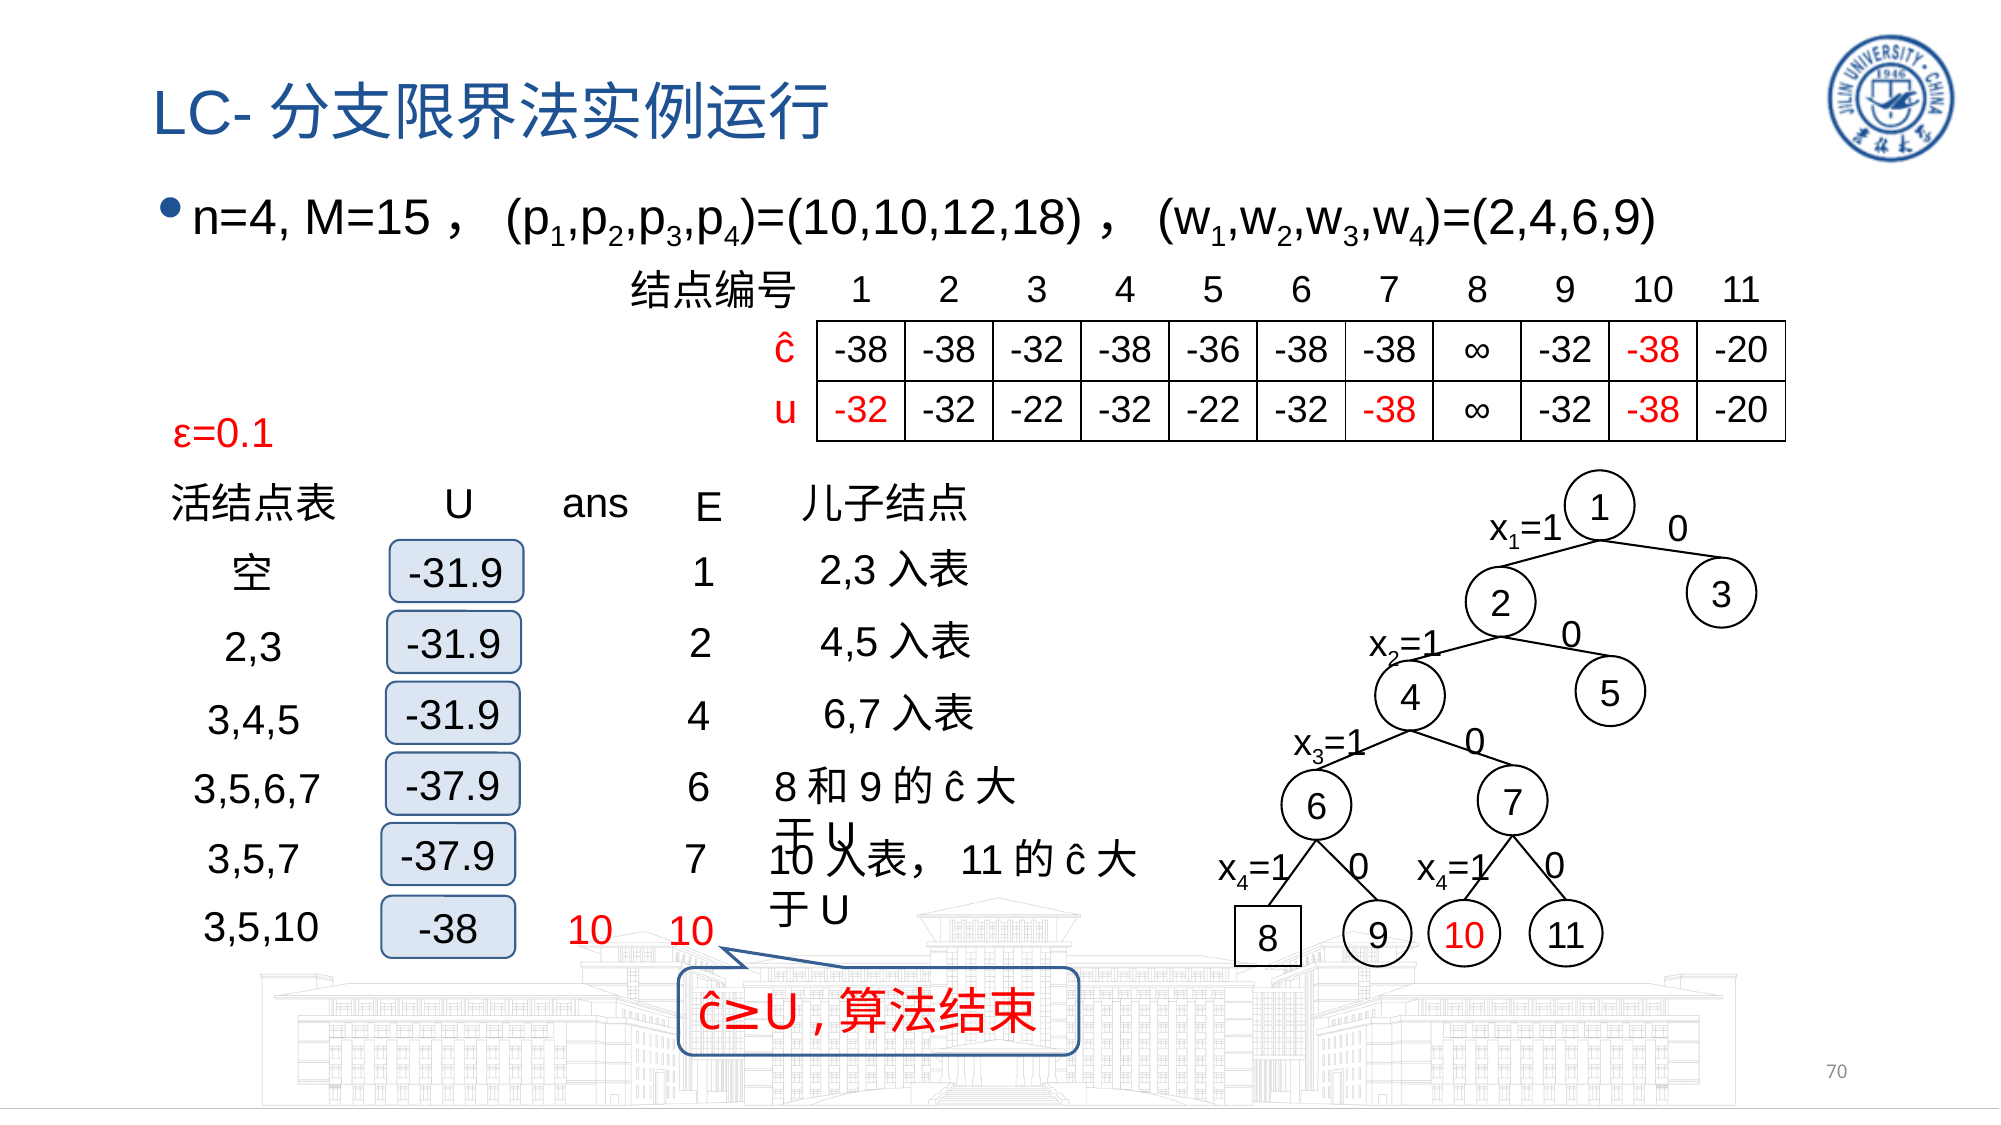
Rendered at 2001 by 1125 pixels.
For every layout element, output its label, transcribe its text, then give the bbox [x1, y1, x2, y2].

table_header 11 [1697, 261, 1785, 320]
picture [1863, 15, 1965, 173]
table_cell -32 [818, 382, 904, 440]
table_cell -36 [1170, 322, 1256, 380]
text_box 2,3入表 [804, 535, 994, 601]
table_cell -32 [906, 382, 992, 440]
text_box 10入表，11的ĉ大于U [753, 825, 1188, 941]
table_header 3 [993, 261, 1081, 320]
title LC-分支限界法实例运行 [137, 5, 1863, 224]
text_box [1202, 470, 1778, 967]
table_header 2 [905, 261, 993, 320]
table_cell -32 [994, 322, 1080, 380]
text_box 6,7入表 [808, 678, 998, 744]
text_box U [429, 469, 502, 535]
text_box 儿子结点 [787, 469, 985, 535]
table_cell -20 [1698, 382, 1785, 440]
text_box 3,5,10 [188, 892, 357, 958]
text_box -31.9 [386, 609, 523, 675]
text_box 活结点表 [155, 469, 352, 535]
table_cell -32 [1082, 382, 1168, 440]
table_cell -38 [1082, 322, 1168, 380]
text_box 7 [669, 824, 730, 890]
table_cell -38 [1346, 382, 1432, 440]
table_cell -32 [1522, 382, 1608, 440]
text_box u [760, 374, 815, 440]
table_header 10 [1609, 261, 1697, 320]
text_box E [680, 472, 790, 538]
table_cell -22 [1170, 382, 1256, 440]
text_box -38 [380, 894, 517, 959]
text_box 6 [673, 752, 733, 818]
table_cell -20 [1698, 322, 1785, 380]
text_box 4 [673, 681, 733, 747]
table_cell -38 [1610, 322, 1696, 380]
slide_number 70 [1412, 1042, 1863, 1103]
text_box 结点编号 [616, 255, 821, 321]
text_box ε=0.1 [159, 398, 290, 464]
text_box 4,5入表 [805, 607, 995, 673]
text_box 8和9的ĉ大于U [759, 752, 1059, 825]
text_box 2 [675, 608, 735, 674]
text_box -37.9 [380, 821, 517, 887]
table_header 4 [1081, 261, 1169, 320]
text_box 1 [678, 537, 739, 603]
table_cell -32 [1522, 322, 1608, 380]
text_box ans [547, 467, 683, 533]
table_cell -32 [1258, 382, 1345, 440]
text_box -31.9 [384, 680, 521, 745]
text_box 10 [552, 895, 645, 961]
table_cell -38 [1258, 322, 1345, 380]
table_cell ∞ [1434, 322, 1520, 380]
text_box -37.9 [384, 751, 521, 816]
text_box ĉ [760, 321, 811, 374]
table_header 7 [1345, 261, 1433, 320]
table_header 1 [821, 261, 905, 320]
table_cell ∞ [1434, 382, 1520, 440]
table_cell -22 [994, 382, 1080, 440]
table_cell -38 [1610, 382, 1696, 440]
text_box 2,3 [209, 612, 322, 677]
table_header 6 [1257, 261, 1345, 320]
table_header 5 [1169, 261, 1257, 320]
text_box 空 [216, 539, 329, 604]
text_box 3,5,6,7 [179, 754, 348, 820]
table_cell -38 [1346, 322, 1432, 380]
text_box ĉ≥U ,算法结束 [678, 948, 1079, 1056]
text_box -31.9 [388, 538, 525, 604]
list n=4, M=15，(p1,p2,p3,p4)=(10,10,12,18)，(w1,w2,w3,w4)=(2,4,6,9) [142, 177, 1786, 263]
table_cell -38 [906, 322, 992, 380]
text_box 3,4,5 [192, 685, 322, 750]
text_box B [0, 897, 1999, 1109]
table_cell -38 [818, 322, 904, 380]
table_header 8 [1433, 261, 1521, 320]
text_box 10 [653, 896, 746, 962]
text_box 3,5,7 [192, 824, 361, 890]
table_header 9 [1521, 261, 1609, 320]
